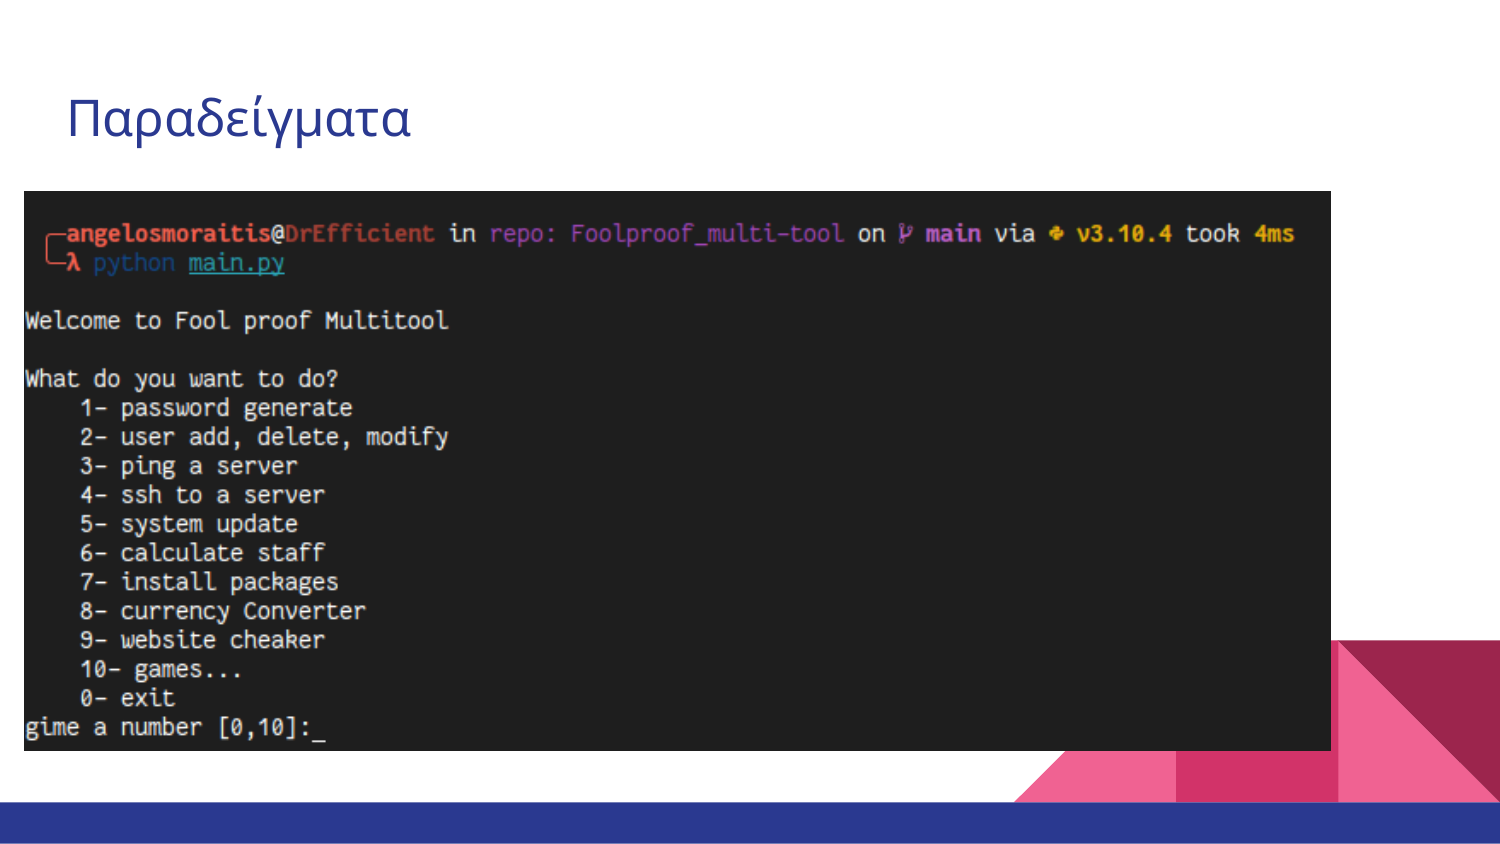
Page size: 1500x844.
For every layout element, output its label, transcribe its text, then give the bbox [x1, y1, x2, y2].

picture [24, 191, 1331, 752]
title Παραδείγματα [51, 67, 1449, 167]
